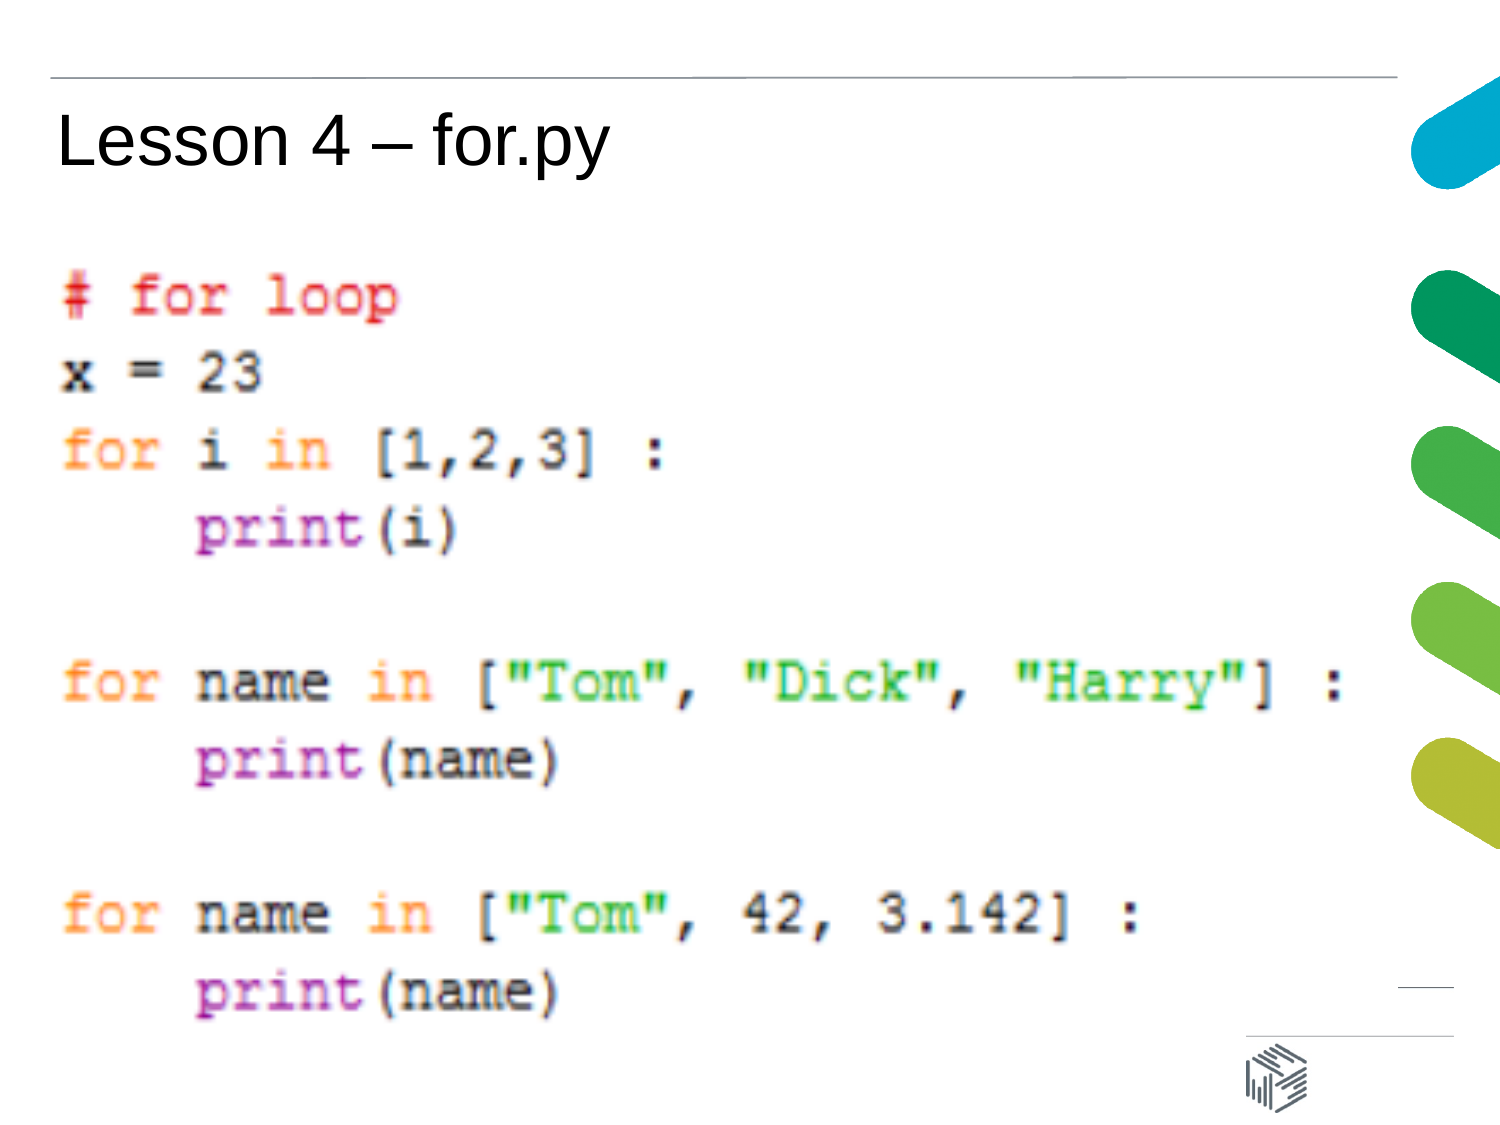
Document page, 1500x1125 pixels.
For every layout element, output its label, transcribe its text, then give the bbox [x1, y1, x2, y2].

title Lesson 4 – for.py [41, 42, 1392, 231]
picture [1411, 0, 1500, 849]
picture [1246, 987, 1454, 1113]
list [50, 255, 1398, 1036]
